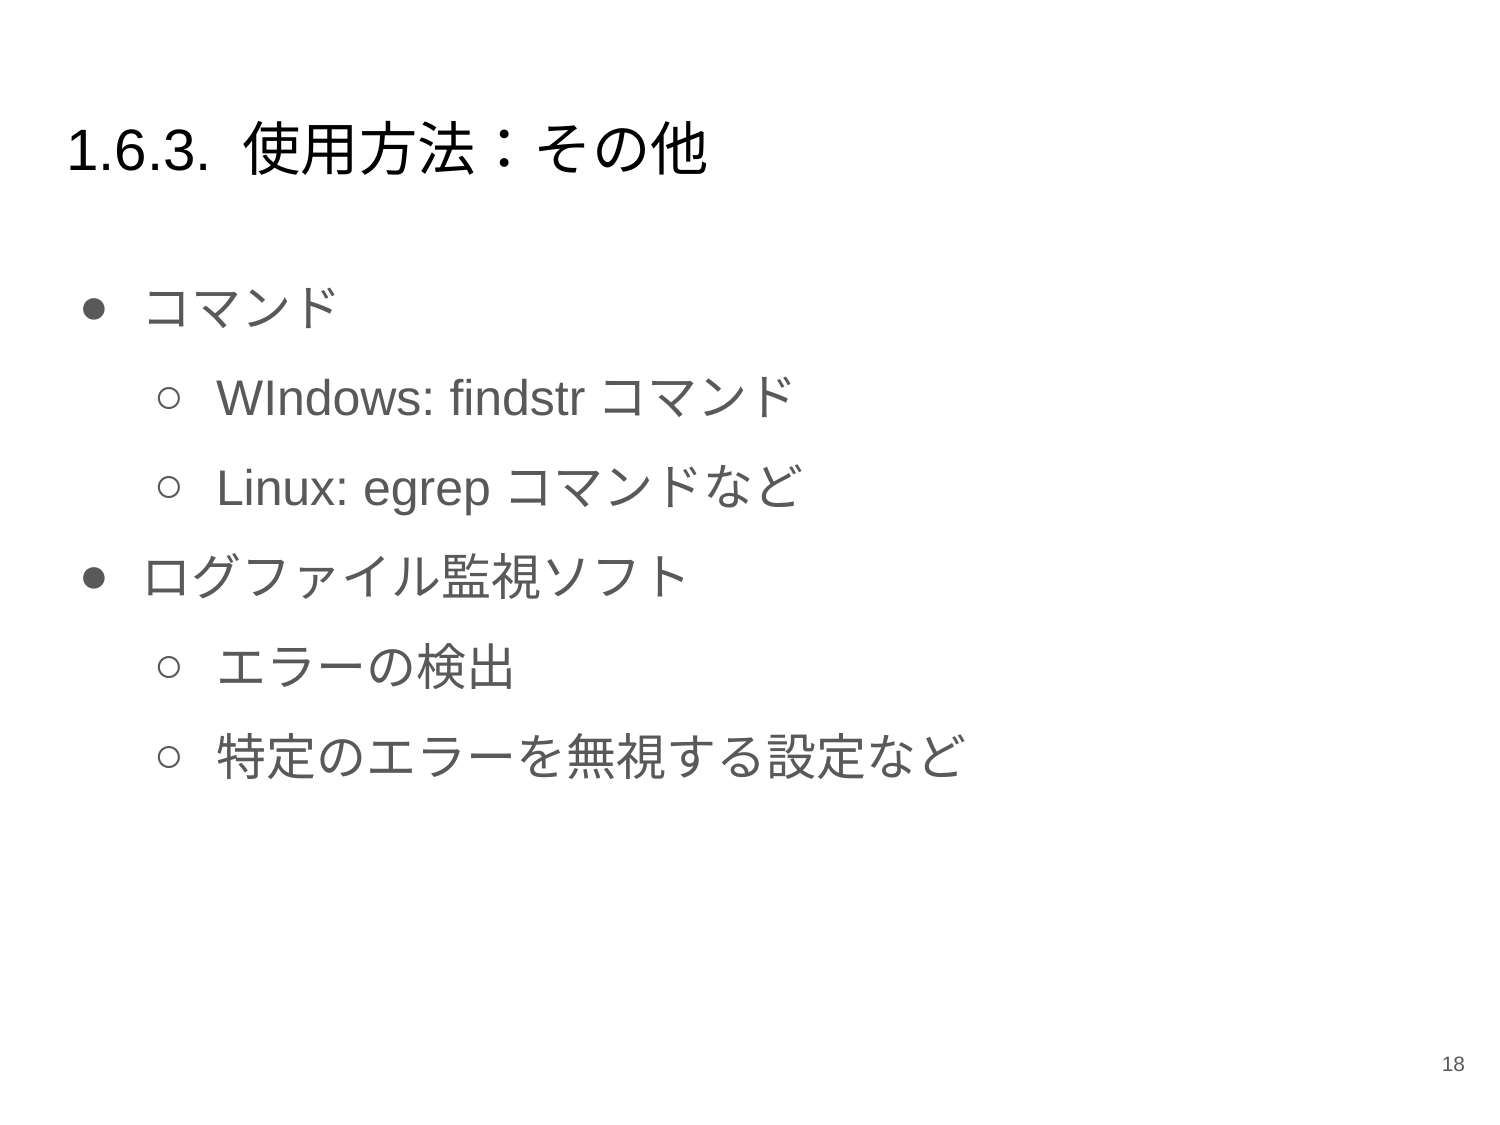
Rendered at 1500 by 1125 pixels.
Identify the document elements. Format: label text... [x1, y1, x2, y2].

list コマンド WIndows: findstrコマンド Linux: egrepコマンドなど ログファイル監視ソフト エラーの検出 特定のエラーを無視する設定など [51, 252, 1449, 1000]
slide_number ‹#› [1389, 1019, 1480, 1106]
title 1.6.3. 使用方法：その他 [51, 97, 1449, 223]
